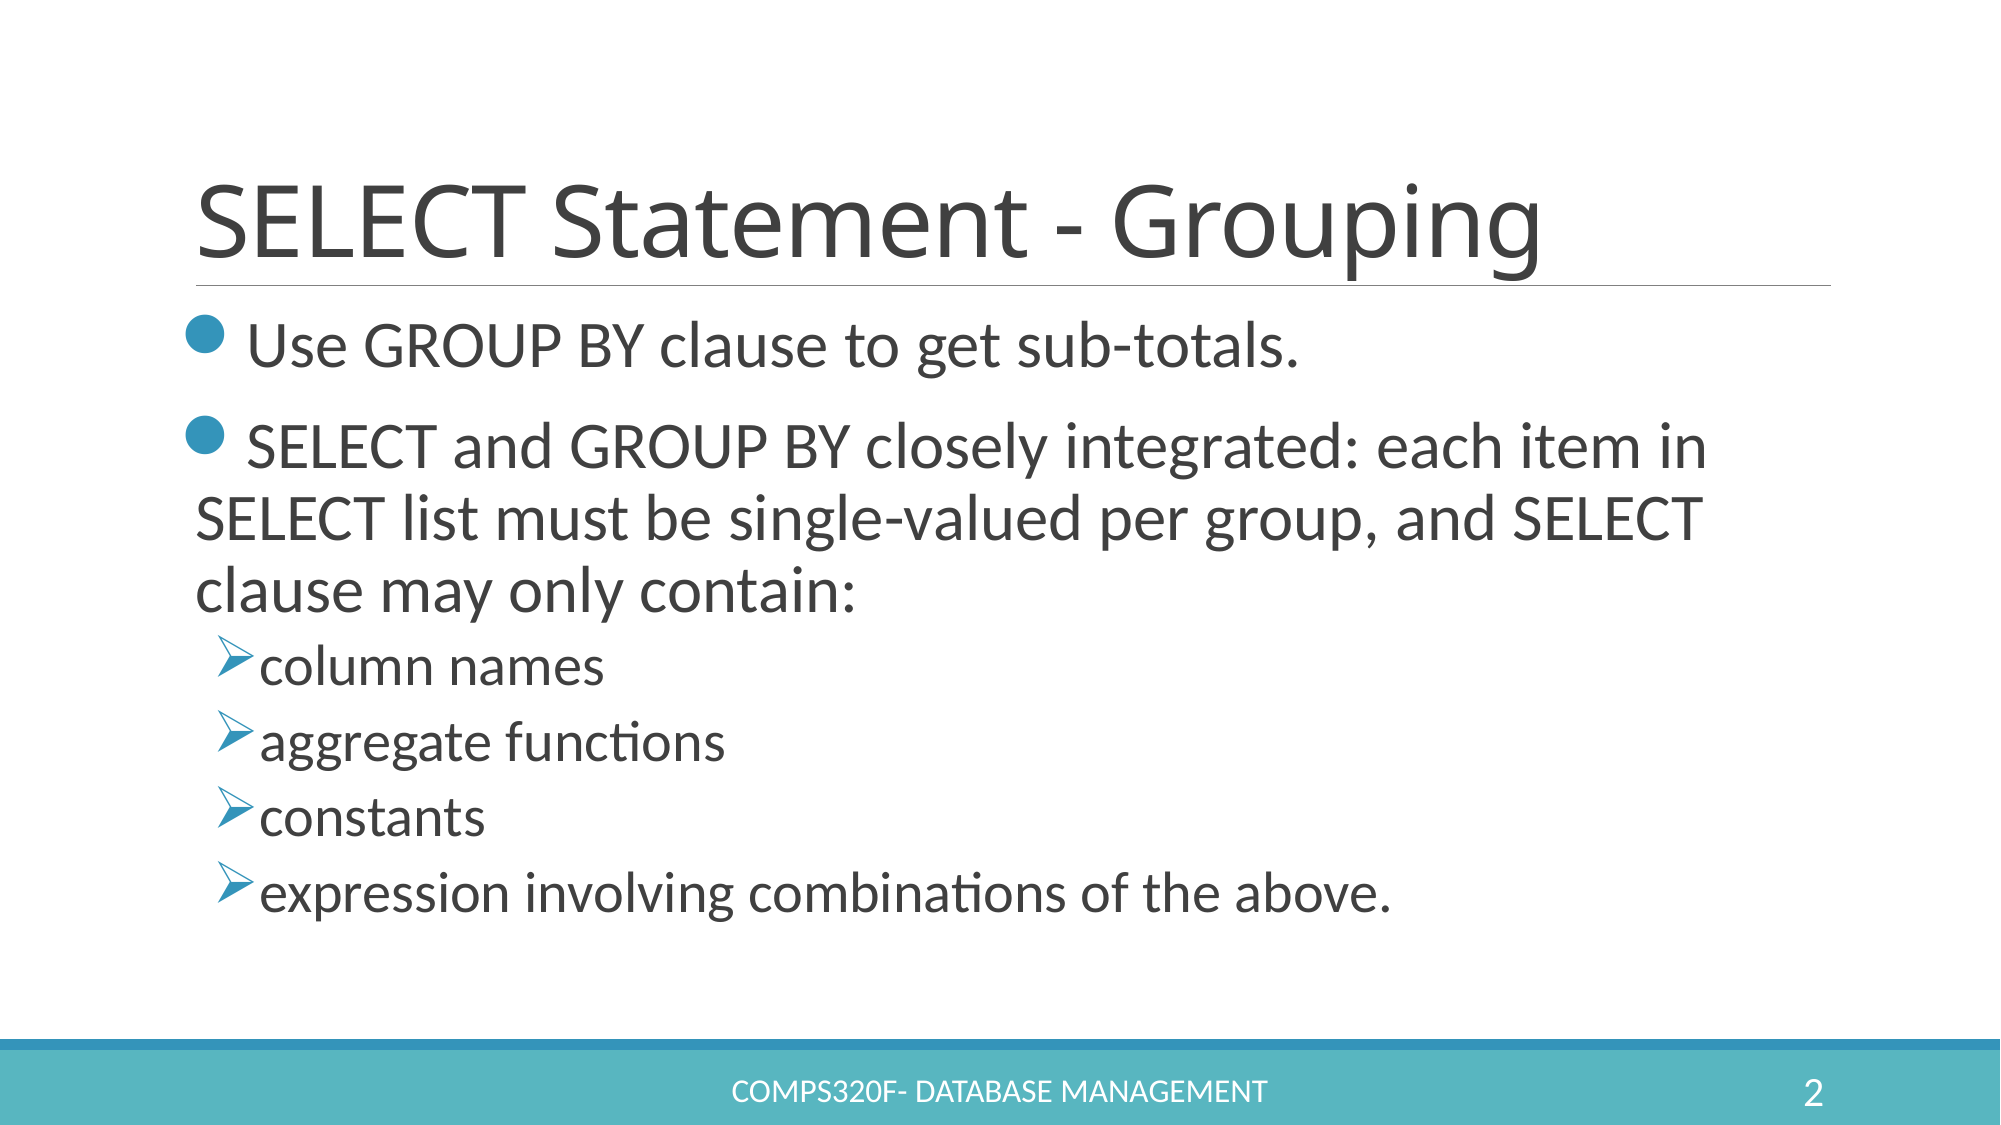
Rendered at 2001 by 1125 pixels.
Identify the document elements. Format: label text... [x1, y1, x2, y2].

footer COMPS320F- Database Management [604, 1059, 1396, 1120]
list Use GROUP BY clause to get sub-totals. SELECT and GROUP BY closely integrated: each item in SELECT list must be single-valued per group, and SELECT clause may only contain: column names aggregate functions constants expression involving combinations of the above. [180, 302, 1830, 963]
slide_number 2 [1624, 1059, 1840, 1120]
title SELECT Statement - Grouping [180, 47, 1830, 285]
